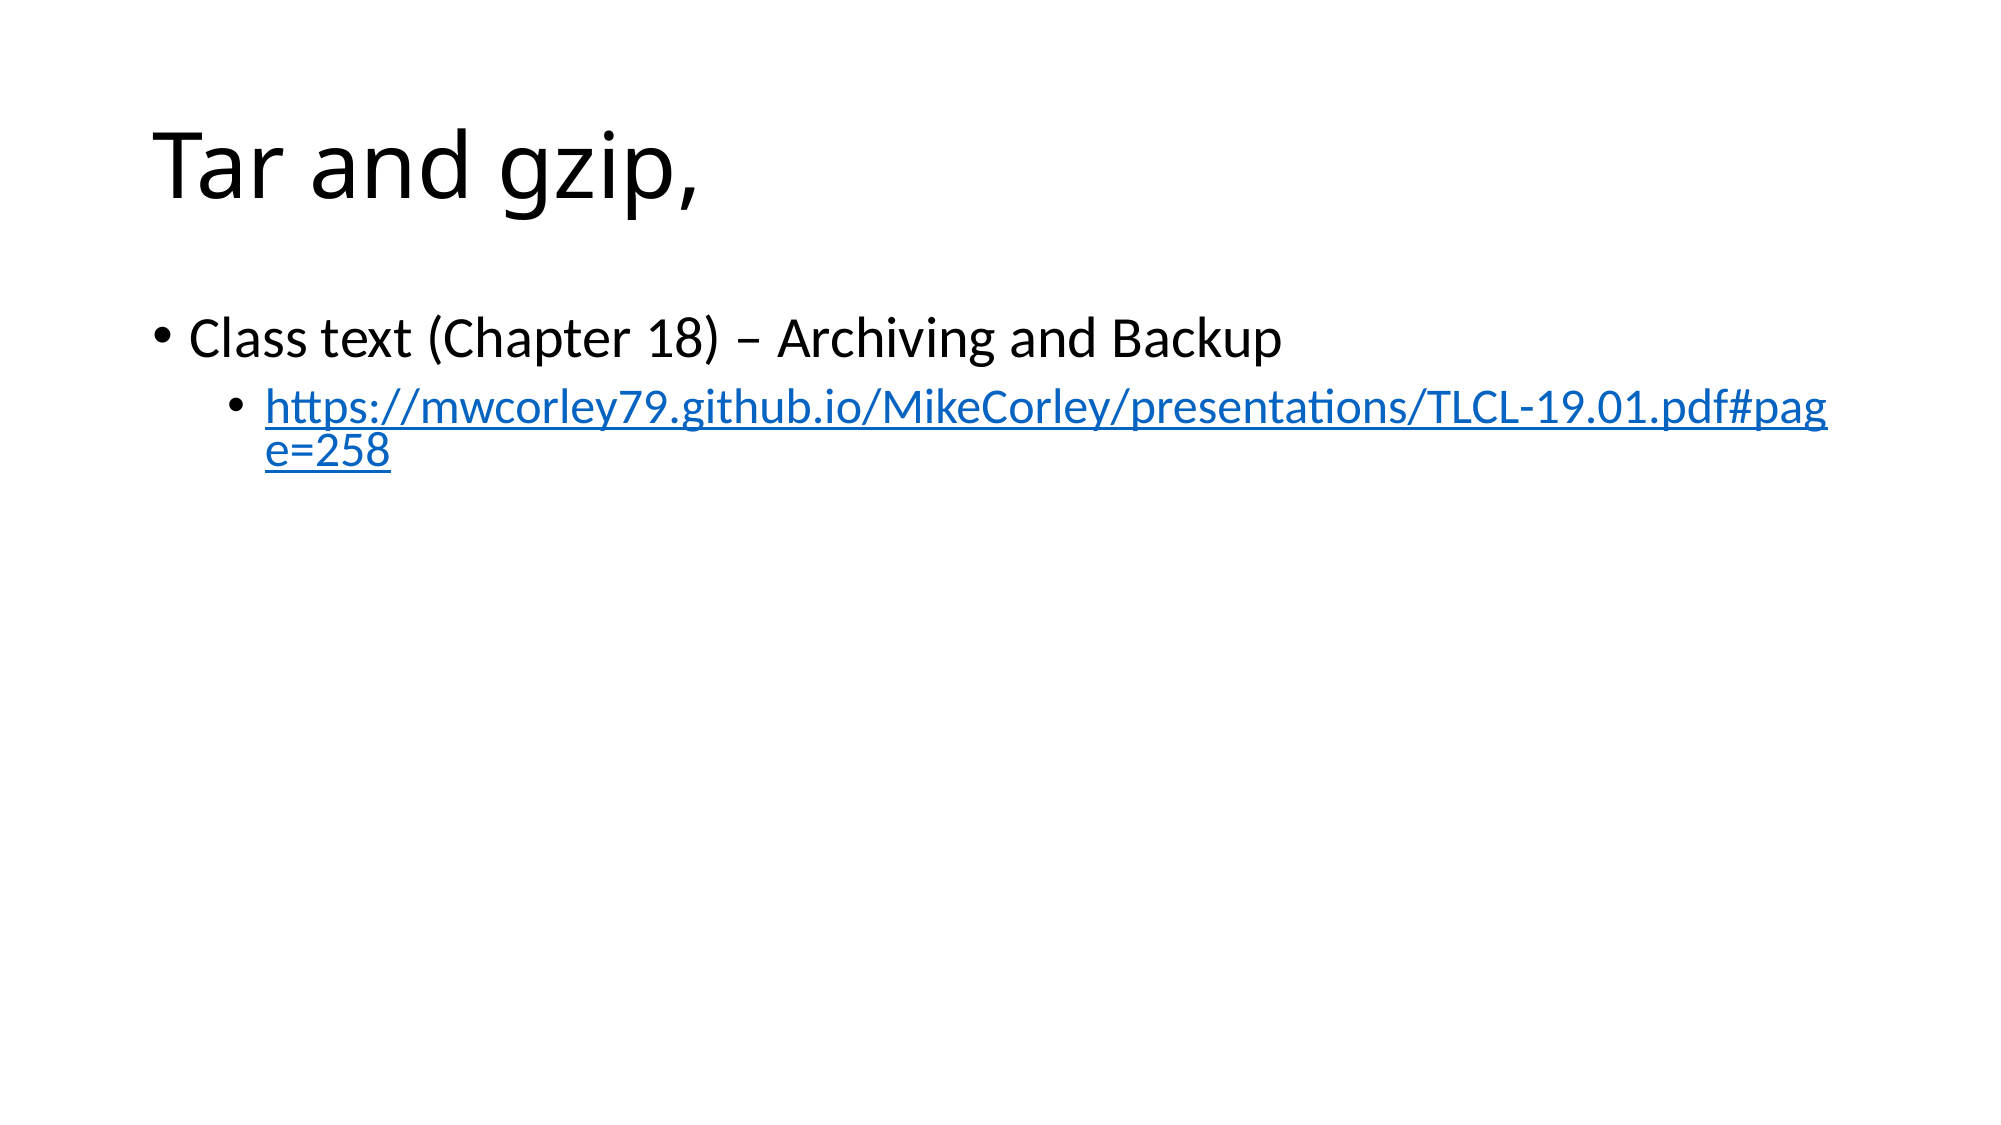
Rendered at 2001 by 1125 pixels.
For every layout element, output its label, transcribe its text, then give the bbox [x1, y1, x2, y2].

title Tar and gzip, [137, 59, 1863, 278]
list Class text (Chapter 18) – Archiving and Backup https://mwcorley79.github.io/MikeCorley/presentations/TLCL-19.01.pdf#page=258 [137, 299, 1863, 1014]
